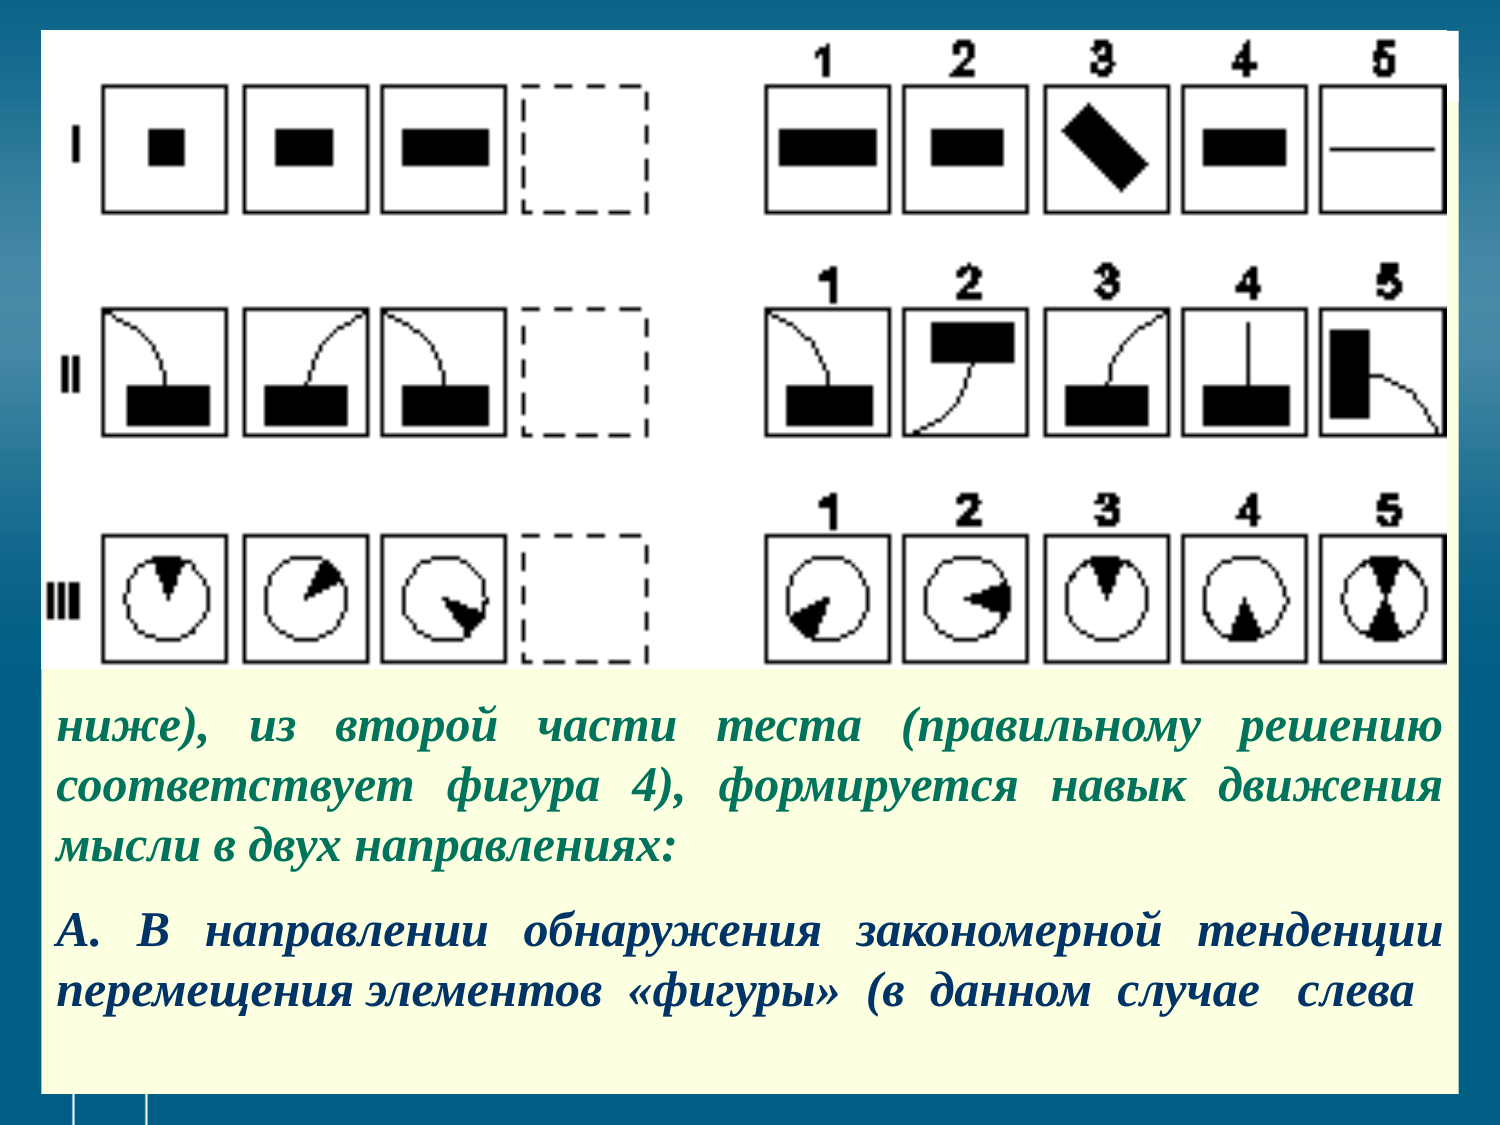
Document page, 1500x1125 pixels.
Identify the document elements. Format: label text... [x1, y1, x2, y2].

picture [0, 11, 1500, 670]
list объеди­нены в двух частях методики. В обеих частях методик предстоит выбрать (см. примеры, приведенные ниже) из пяти фигур справа ту, которая наиболее подходит к трем фигурам слева. ниже), из второй части теста (правильному решению соответствует фигура 4), формируется навык движения мысли в двух направлениях: А. В направлении обнаружения закономерной тенденции перемещения элементов «фигуры» (в данном случае слева [41, 103, 1459, 1095]
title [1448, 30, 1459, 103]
